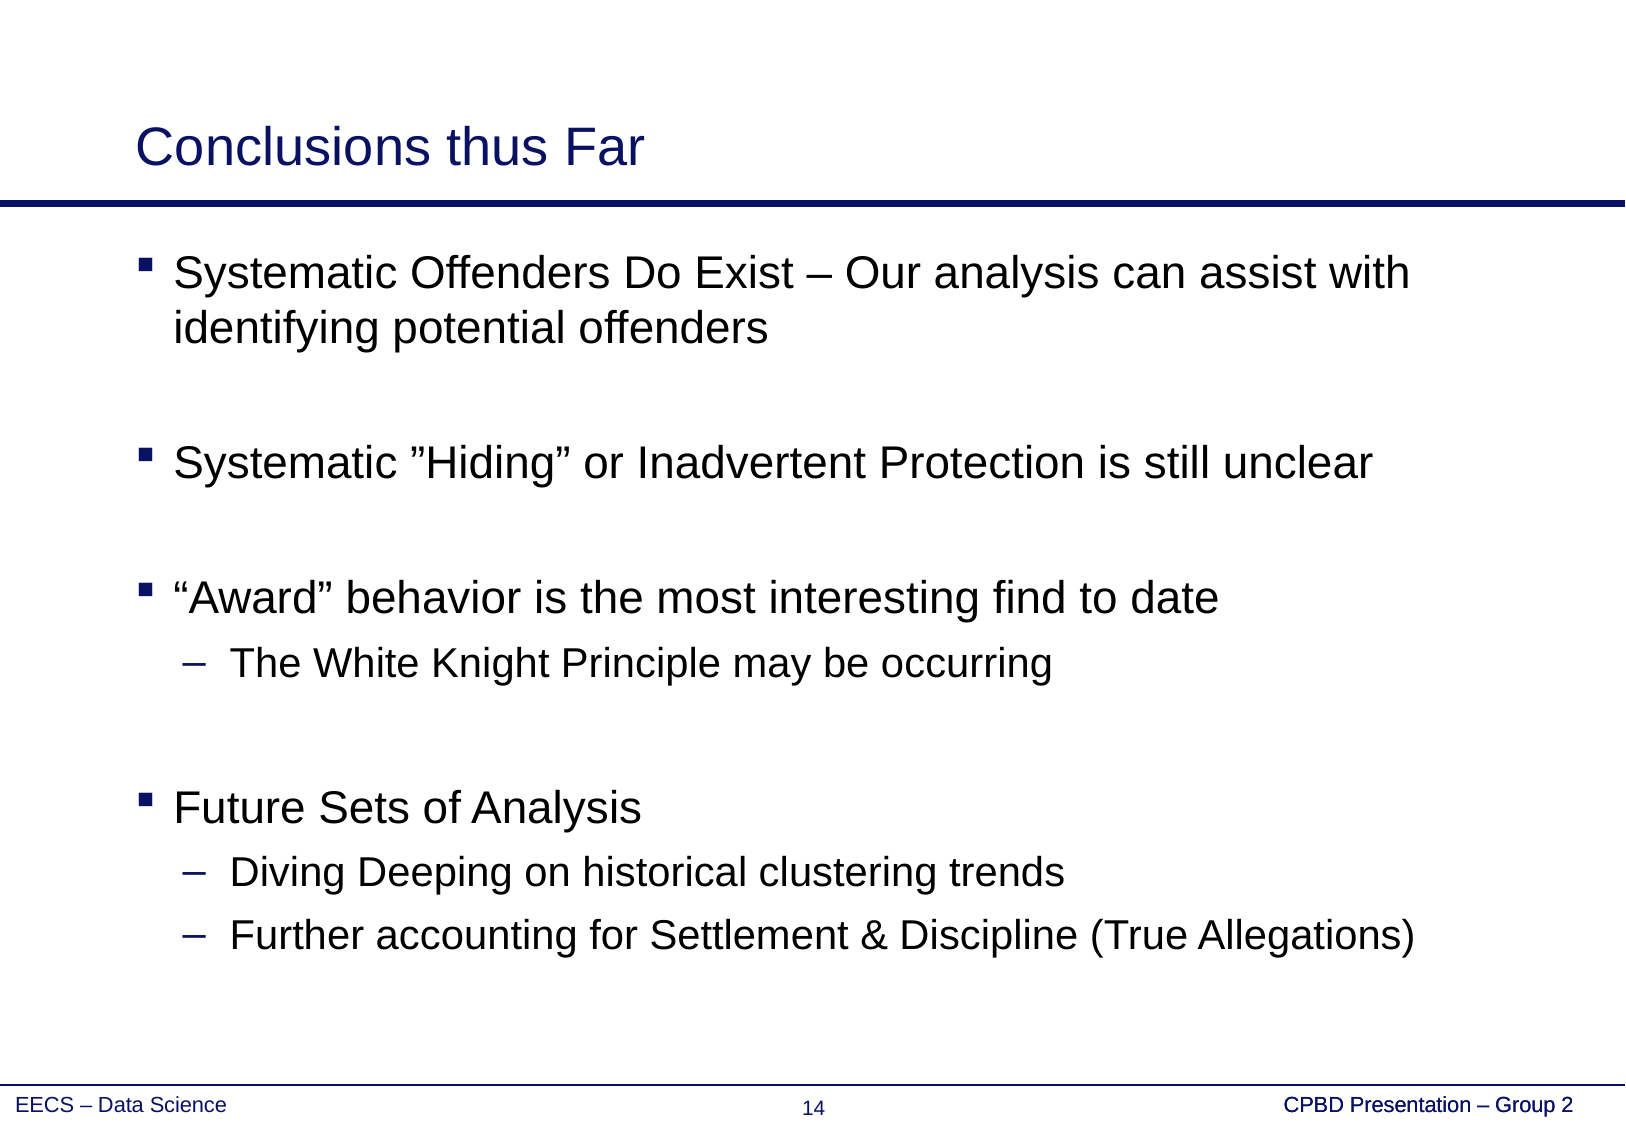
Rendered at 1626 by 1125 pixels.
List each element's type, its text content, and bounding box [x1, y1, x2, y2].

title Conclusions thus Far [120, 6, 1590, 185]
slide_number 14 [761, 1089, 866, 1125]
footer EECS – Data Science [0, 1089, 669, 1118]
list Systematic Offenders Do Exist – Our analysis can assist with identifying potential offenders Systematic ”Hiding” or Inadvertent Protection is still unclear “Award” behavior is the most interesting find to date The White Knight Principle may be occurring Future Sets of Analysis Diving Deeping on historical clustering trends Further accounting for Settlement & Discipline (True Allegations) [120, 235, 1589, 1057]
